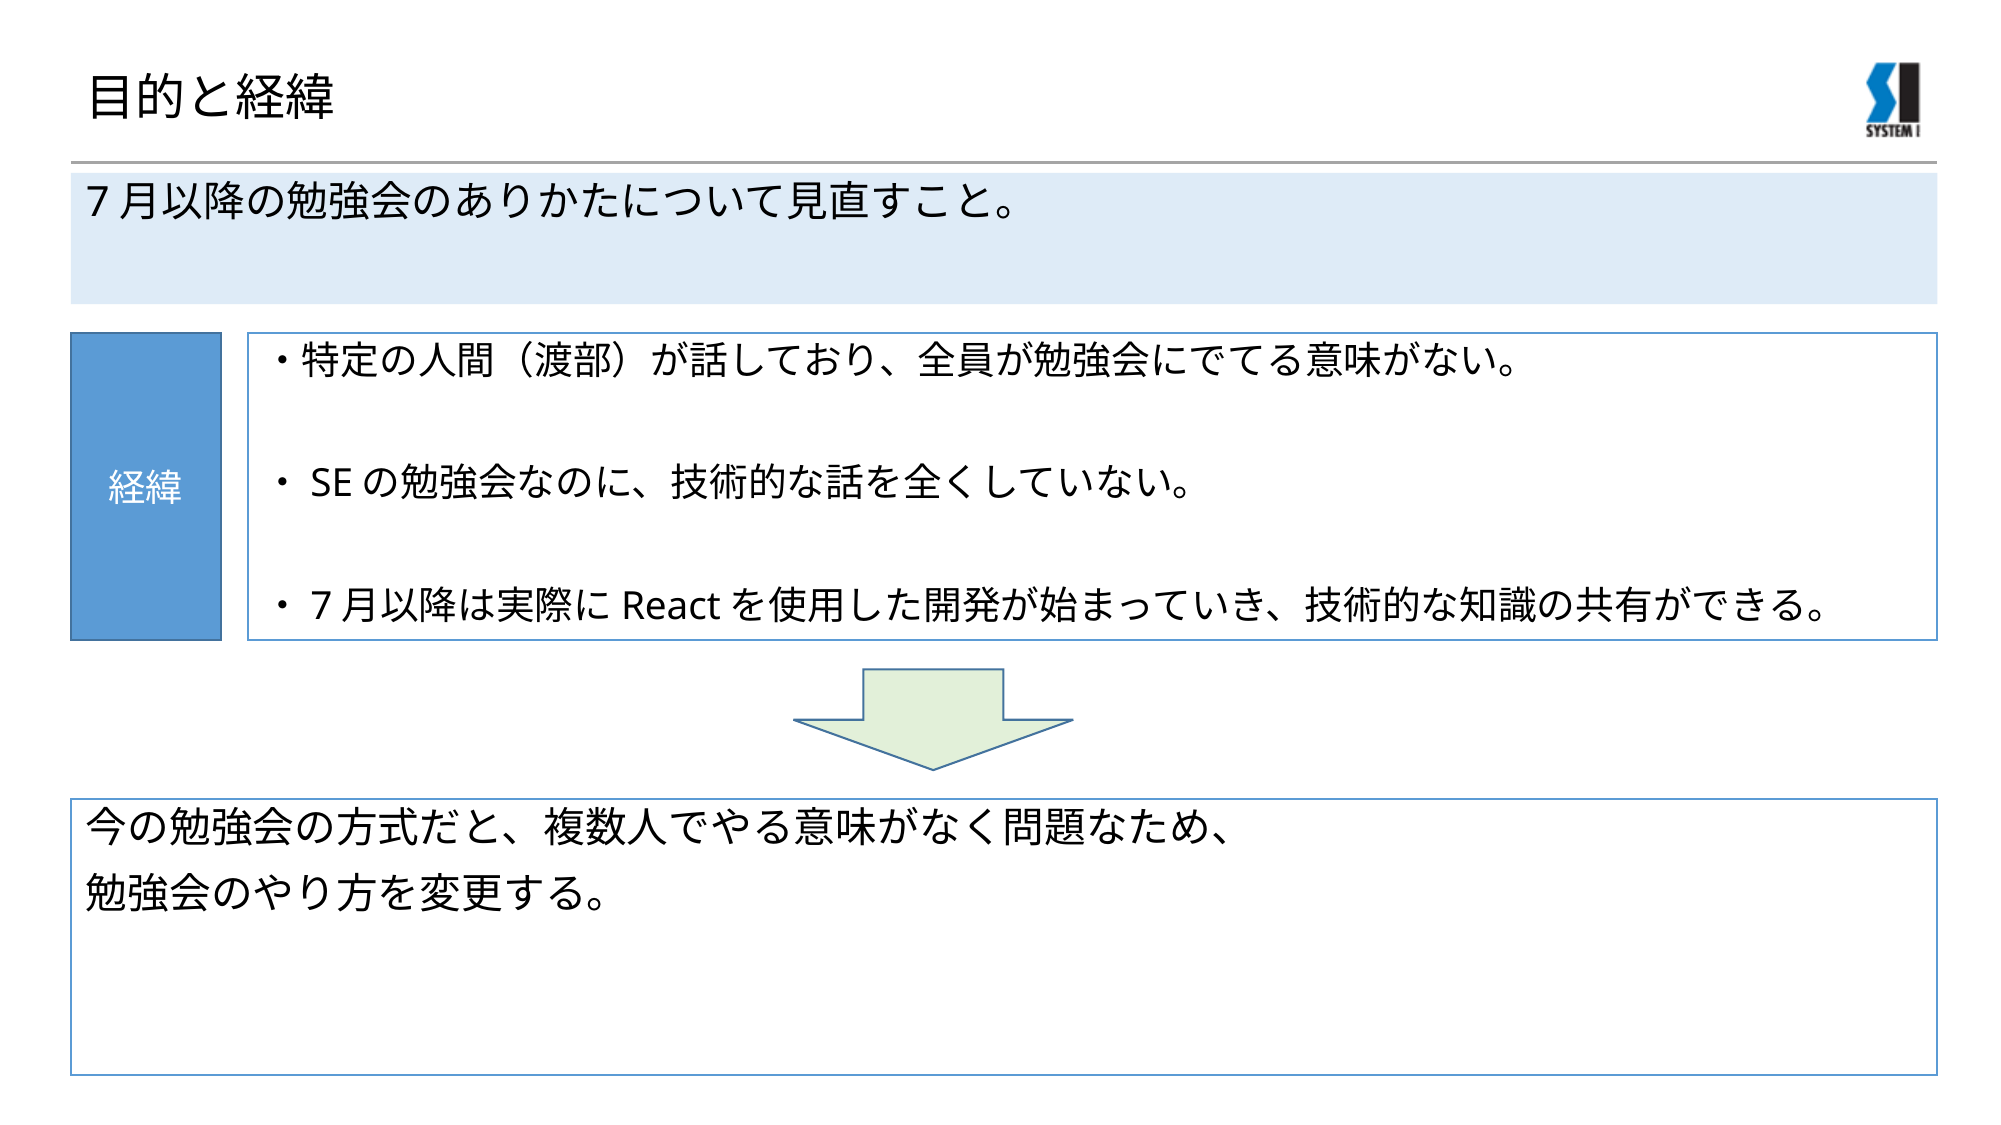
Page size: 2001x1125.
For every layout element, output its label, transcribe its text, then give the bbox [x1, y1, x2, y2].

text_box 経緯 [70, 332, 222, 641]
list 7月以降の勉強会のありかたについて見直すこと。 [70, 172, 1938, 305]
text_box ・特定の人間（渡部）が話しており、全員が勉強会にでてる意味がない。 ・SEの勉強会なのに、技術的な話を全くしていない。 ・7月以降は実際にReactを使用した開発が始まっていき、技術的な知識の共有ができる。 [247, 332, 1938, 641]
picture [1851, 55, 1938, 142]
text_box 今の勉強会の方式だと、複数人でやる意味がなく問題なため、 勉強会のやり方を変更する。 [70, 798, 1938, 1076]
text_box [793, 668, 1074, 772]
title 目的と経緯 [70, 55, 1796, 144]
